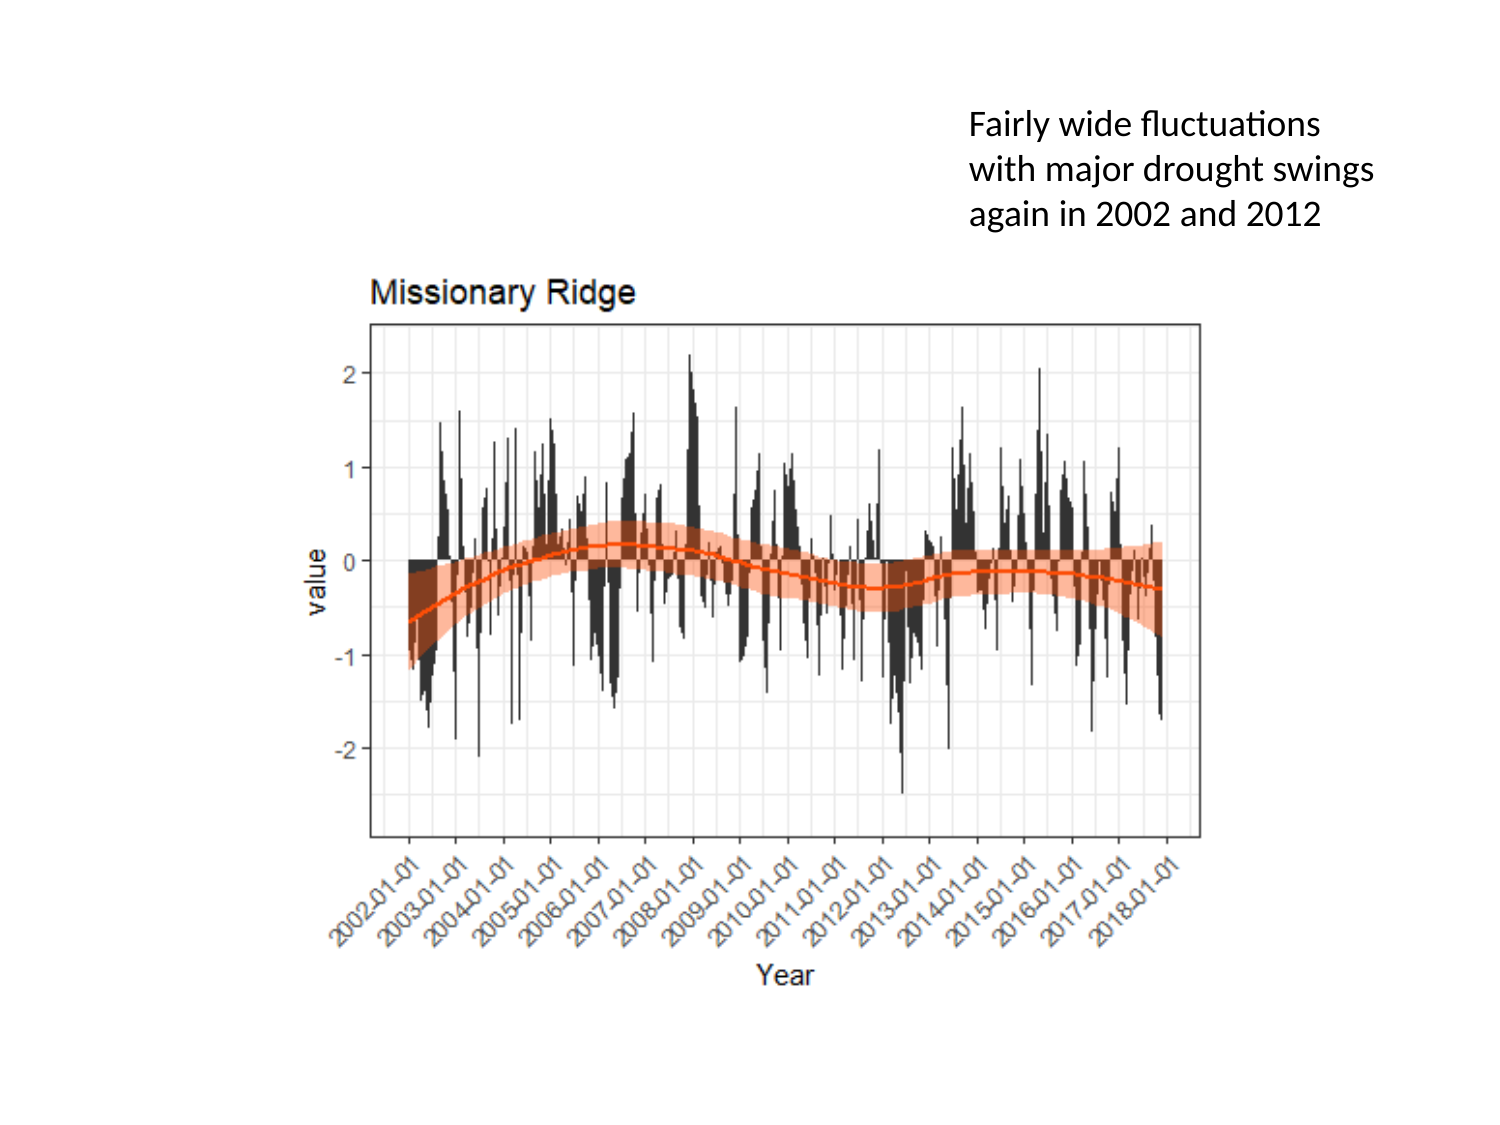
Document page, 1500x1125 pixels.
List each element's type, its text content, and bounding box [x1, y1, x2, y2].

text_box Fairly wide fluctuations with major drought swings again in 2002 and 2012 [954, 91, 1392, 241]
picture [287, 262, 1215, 1005]
